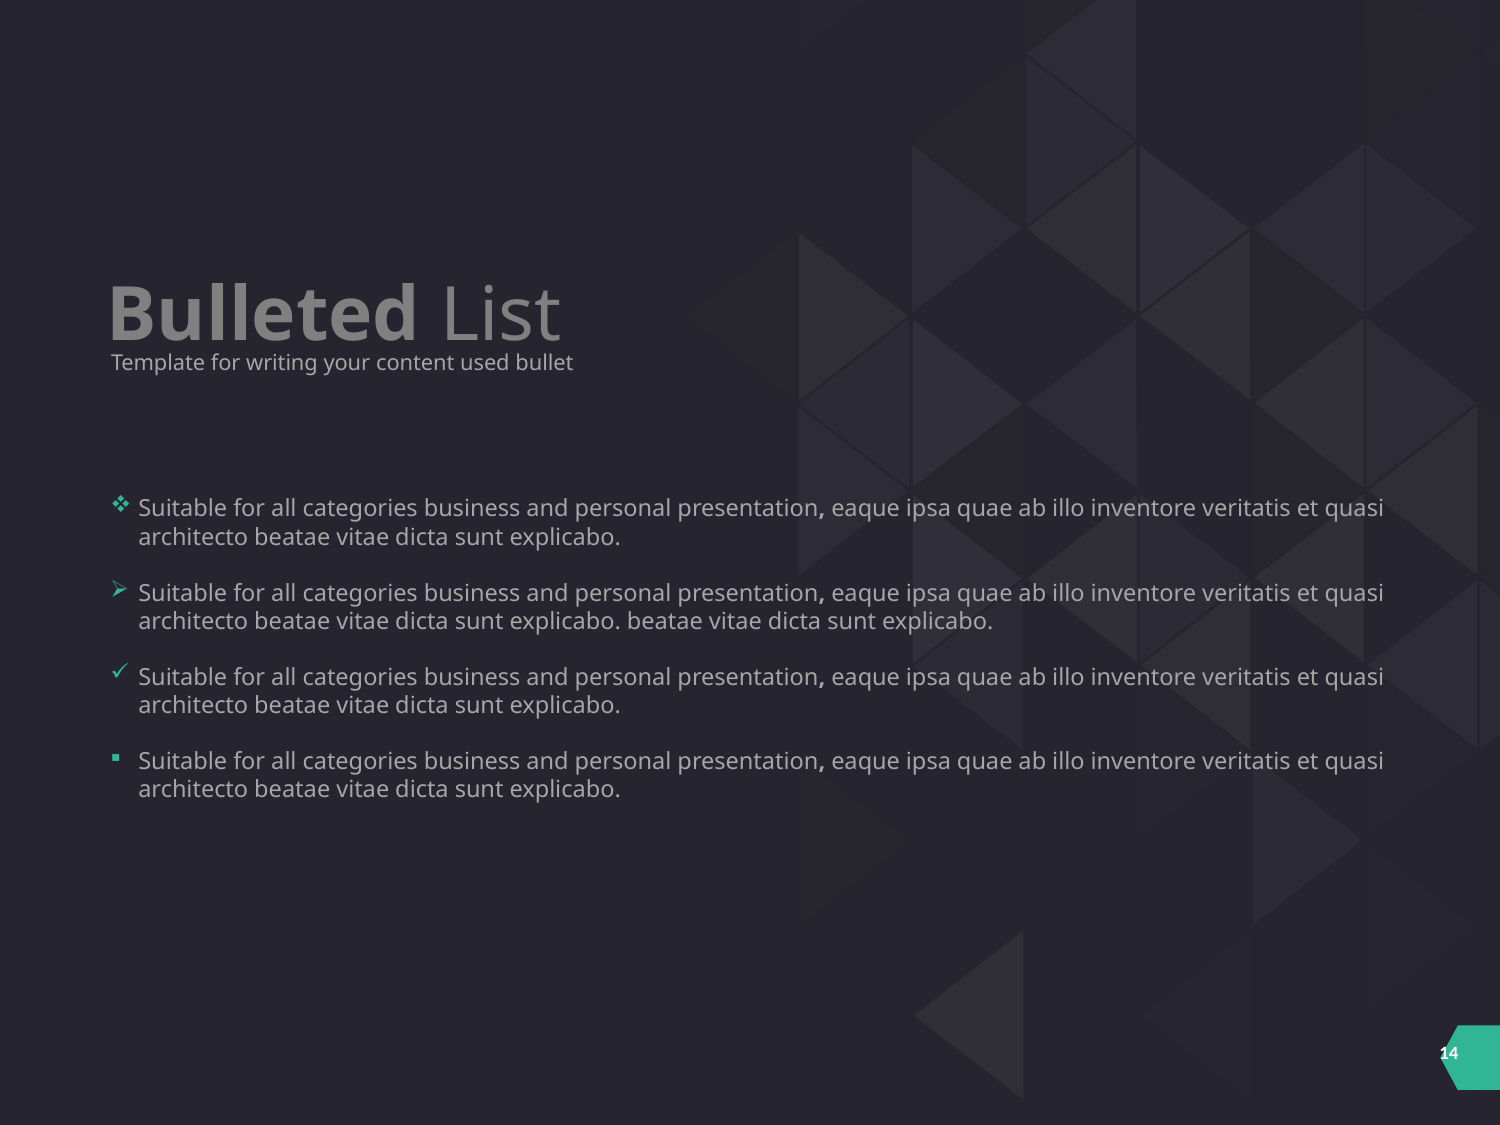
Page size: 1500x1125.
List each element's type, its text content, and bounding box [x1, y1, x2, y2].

text_box Template for writing your content used bullet [96, 341, 590, 383]
text_box Bulleted List [91, 258, 577, 363]
text_box Suitable for all categories business and personal presentation, eaque ipsa quae ab illo inventore veritatis et quasi architecto beatae vitae dicta sunt explicabo. Suitable for all categories business and personal presentation, eaque ipsa quae ab illo inventore veritatis et quasi architecto beatae vitae dicta sunt explicabo. beatae vitae dicta sunt explicabo. Suitable for all categories business and personal presentation, eaque ipsa quae ab illo inventore veritatis et quasi architecto beatae vitae dicta sunt explicabo. Suitable for all categories business and personal presentation, eaque ipsa quae ab illo inventore veritatis et quasi architecto beatae vitae dicta sunt explicabo. [95, 486, 1405, 810]
